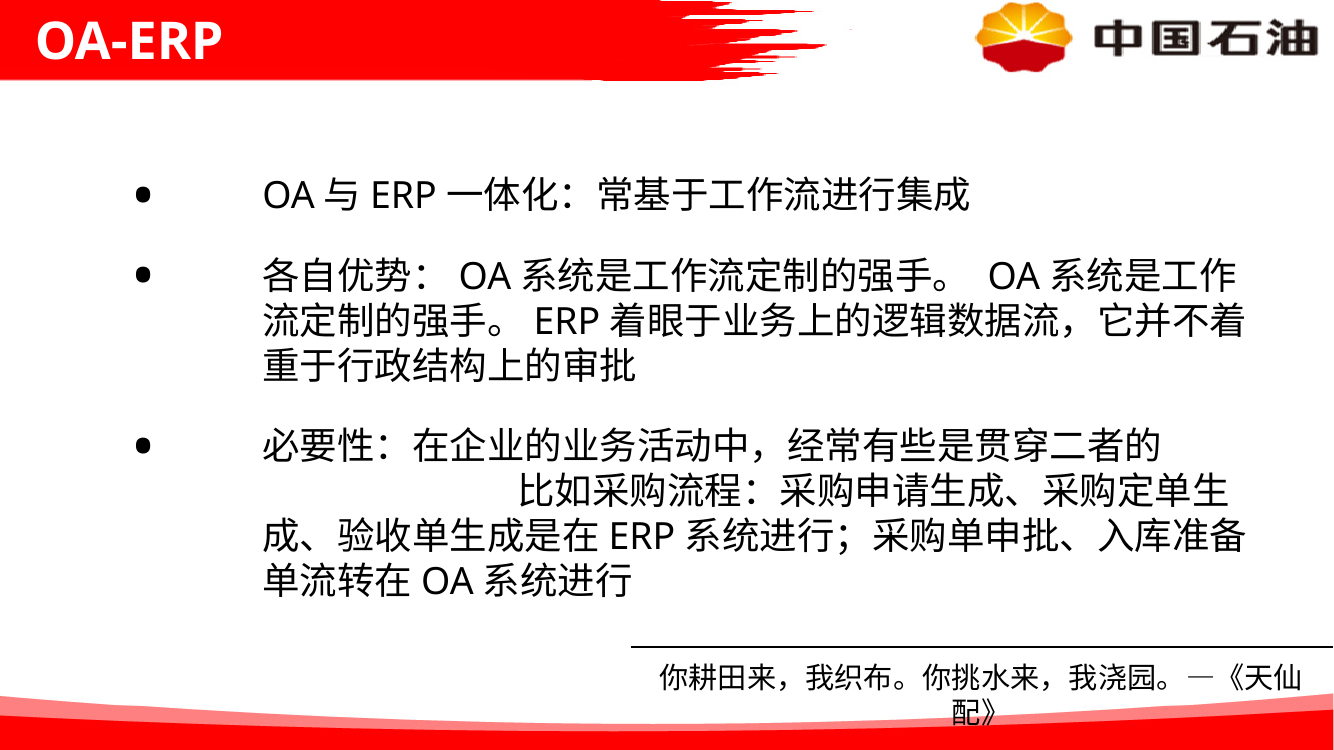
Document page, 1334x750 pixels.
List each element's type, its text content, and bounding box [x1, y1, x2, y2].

title OA-ERP [0, 0, 289, 106]
picture [1265, 648, 1334, 652]
text_box 你耕田来，我织布。你挑水来，我浇园。—《天仙配》 [629, 652, 1334, 737]
list OA与ERP一体化：常基于工作流进行集成 各自优势：OA系统是工作流定制的强手。 OA系统是工作流定制的强手。ERP着眼于业务上的逻辑数据流，它并不着重于行政结构上的审批 必要性：在企业的业务活动中，经常有些是贯穿二者的 比如采购流程：采购申请生成、采购定单生成、验收单生成是在ERP系统进行；采购单申批、入库准备单流转在OA系统进行 前世今生 [64, 163, 1265, 659]
picture [0, 0, 1334, 750]
